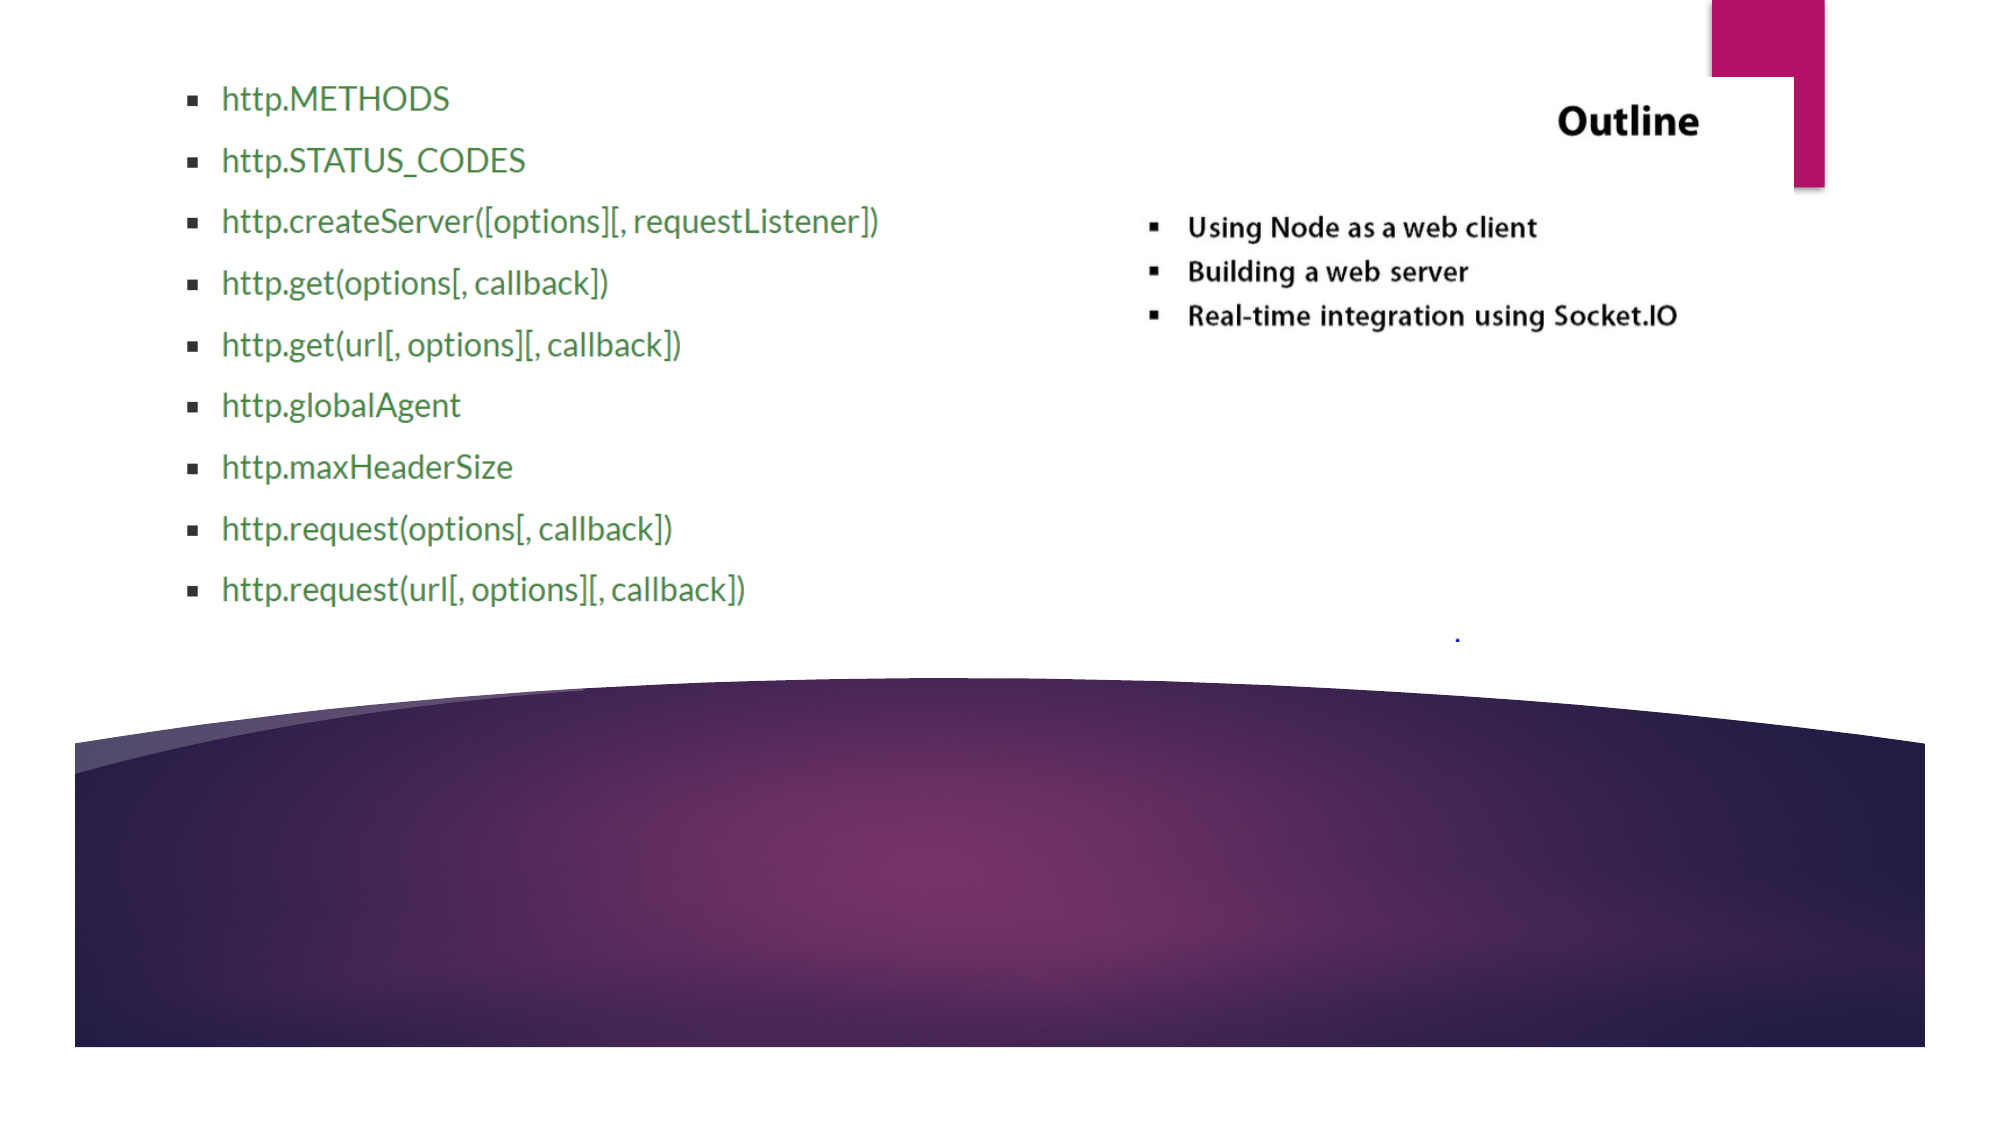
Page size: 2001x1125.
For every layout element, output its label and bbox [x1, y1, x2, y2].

picture [1111, 77, 1795, 643]
picture [114, 77, 964, 643]
text_box [0, 0, 2000, 1125]
